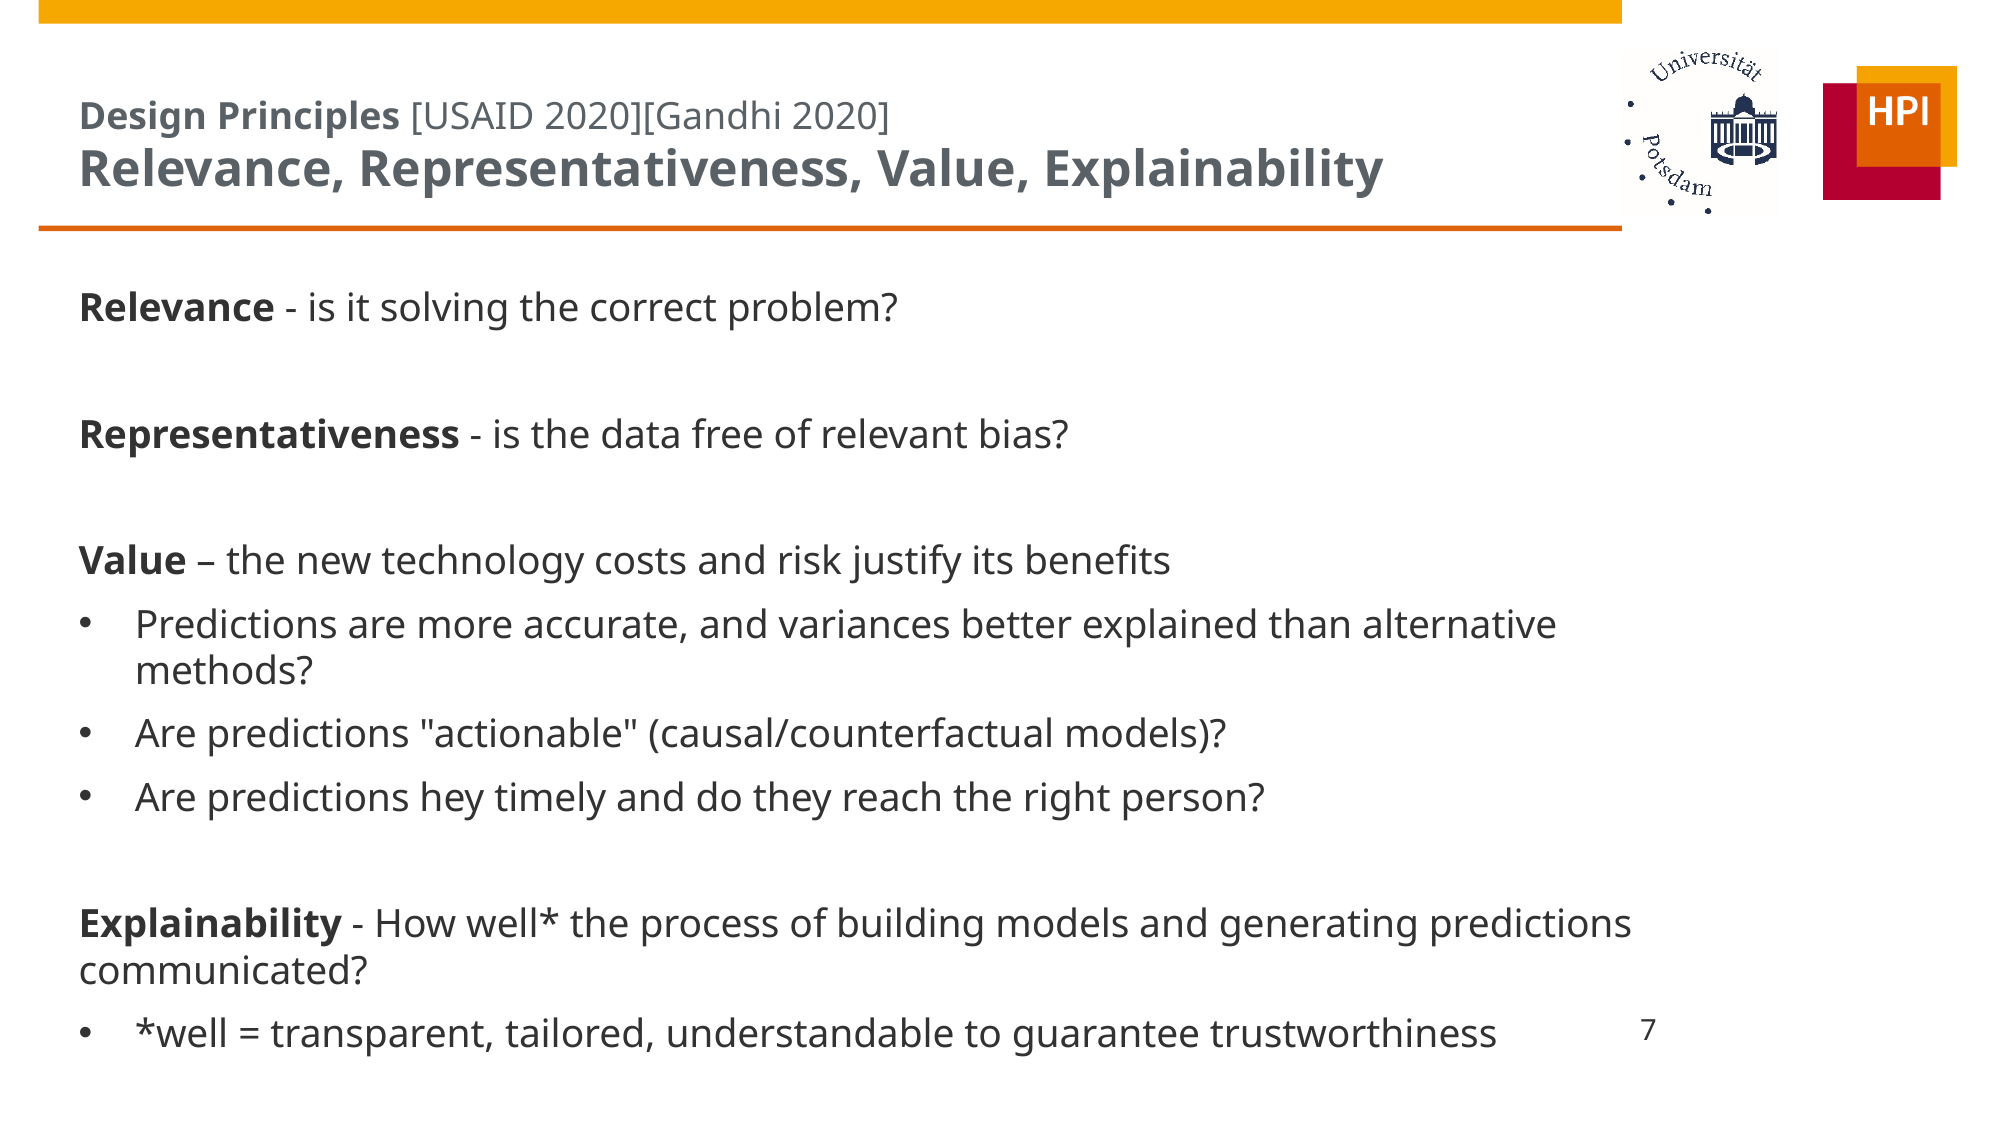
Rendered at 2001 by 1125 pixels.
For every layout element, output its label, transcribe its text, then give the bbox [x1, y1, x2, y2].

slide_number 7 [1622, 1011, 1961, 1051]
picture [1622, 49, 1779, 216]
picture [1823, 66, 1957, 200]
list Relevance - is it solving the correct problem? Representativeness - is the data free of relevant bias? Value – the new technology costs and risk justify its benefits Predictions are more accurate, and variances better explained than alternative methods? Are predictions "actionable" (causal/counterfactual models)? Are predictions hey timely and do they reach the right person? Explainability - How well* the process of building models and generating predictions communicated? *well = transparent, tailored, understandable to guarantee trustworthiness [78, 271, 1657, 1051]
title Design Principles [USAID 2020][Gandhi 2020] Relevance, Representativeness, Value, Explainability [78, 23, 1583, 227]
